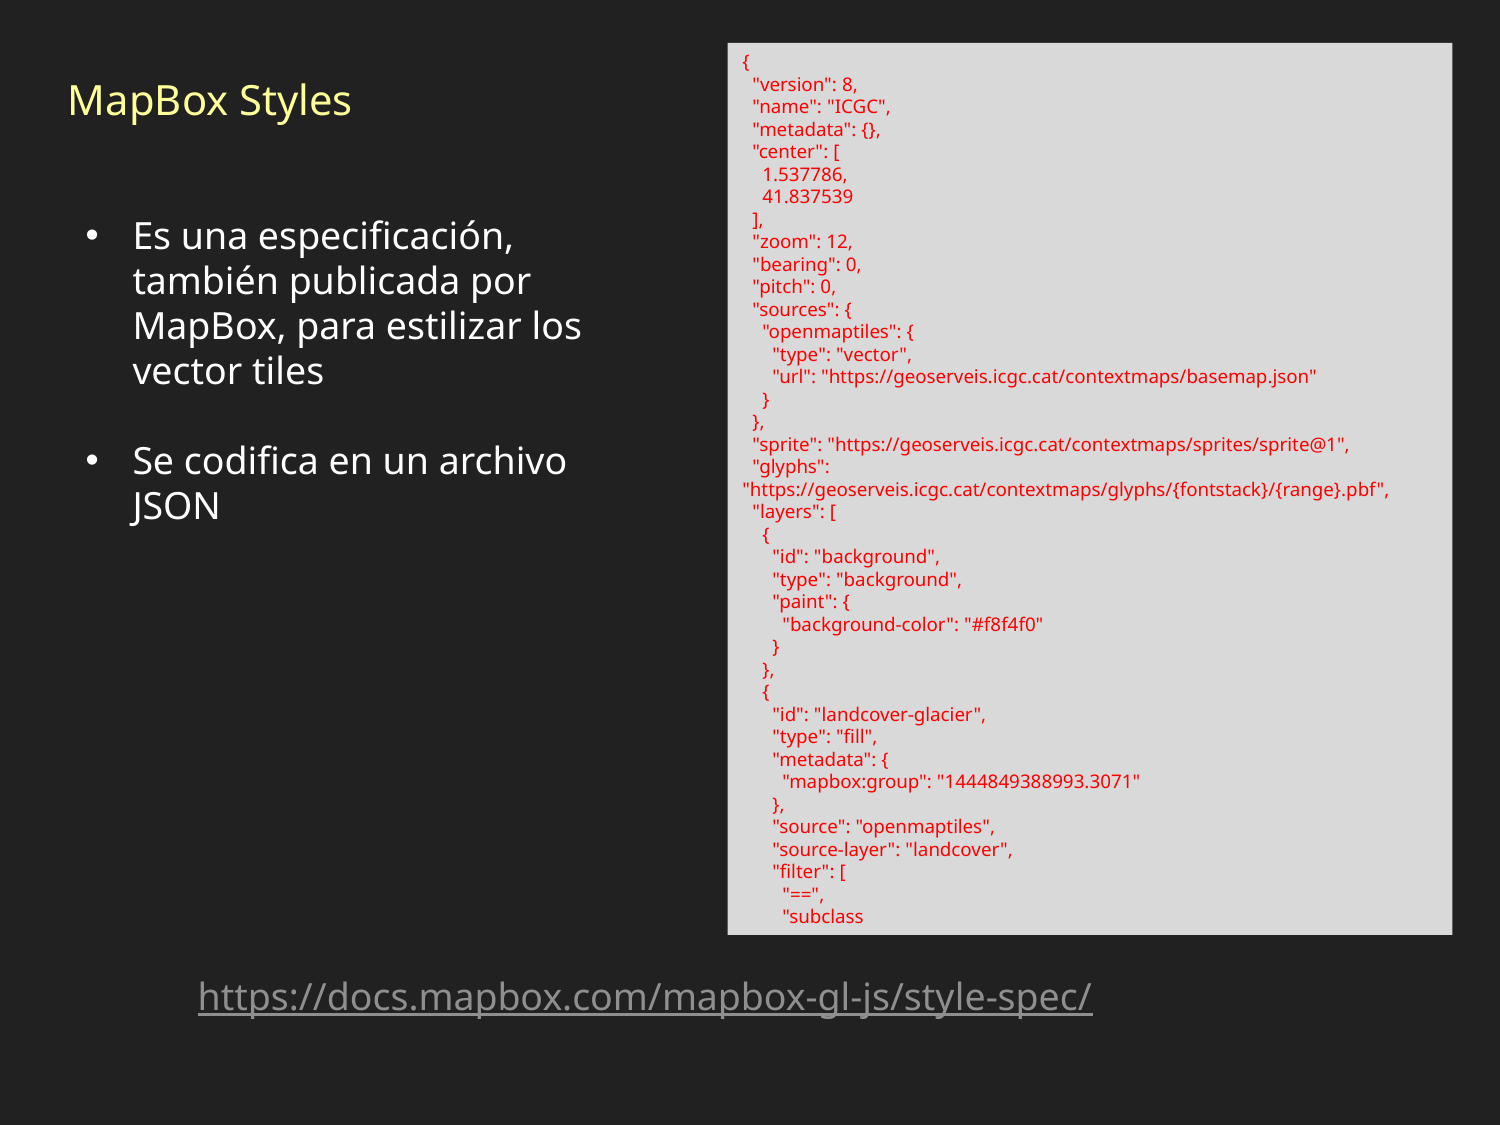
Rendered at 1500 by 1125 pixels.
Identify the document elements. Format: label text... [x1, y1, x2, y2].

text_box https://docs.mapbox.com/mapbox-gl-js/style-spec/ [182, 965, 1412, 1032]
text_box { "version": 8, "name": "ICGC", "metadata": {}, "center": [ 1.537786, 41.837539 ], "zoom": 12, "bearing": 0, "pitch": 0, "sources": { "openmaptiles": { "type": "vector", "url": "https://geoserveis.icgc.cat/contextmaps/basemap.json" } }, "sprite": "https://geoserveis.icgc.cat/contextmaps/sprites/sprite@1", "glyphs": "https://geoserveis.icgc.cat/contextmaps/glyphs/{fontstack}/{range}.pbf", "layers": [ { "id": "background", "type": "background", "paint": { "background-color": "#f8f4f0" } }, { "id": "landcover-glacier", "type": "fill", "metadata": { "mapbox:group": "1444849388993.3071" }, "source": "openmaptiles", "source-layer": "landcover", "filter": [ "==", "subclass [727, 42, 1453, 935]
text_box Es una especificación, también publicada por MapBox, para estilizar los vector tiles Se codifica en un archivo JSON [70, 159, 644, 580]
text_box MapBox Styles [53, 66, 727, 132]
